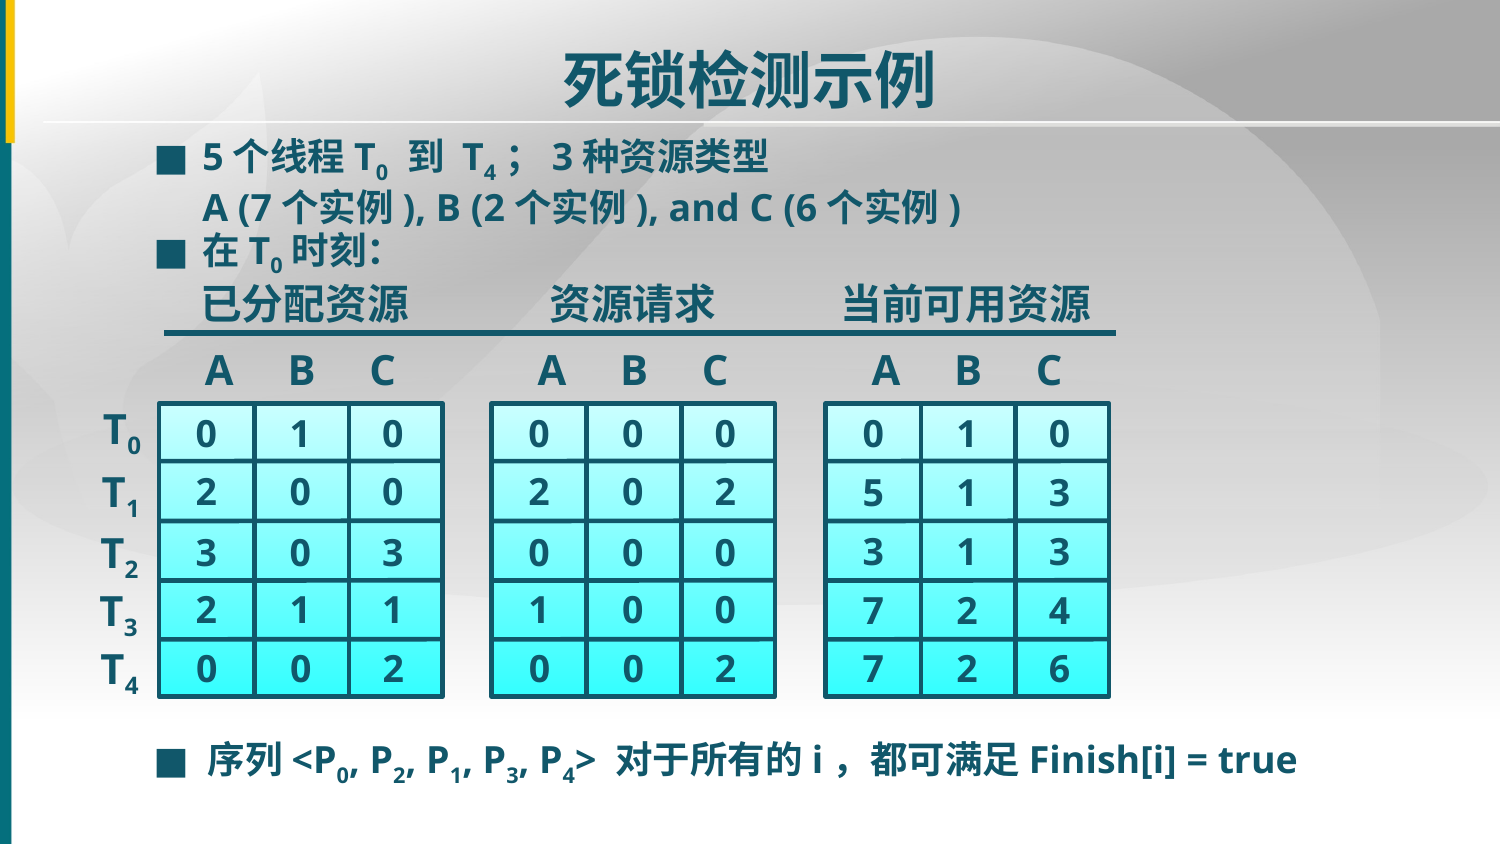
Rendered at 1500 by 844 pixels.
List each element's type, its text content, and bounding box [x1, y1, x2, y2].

text_box ■ [138, 125, 210, 186]
text_box 死锁检测示例 [74, 33, 1425, 118]
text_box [491, 336, 776, 699]
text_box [158, 336, 443, 699]
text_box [138, 728, 1337, 791]
text_box 在T0时刻： [210, 219, 422, 270]
text_box 已分配资源 [185, 270, 424, 330]
text_box T0 [88, 395, 153, 458]
text_box 资源请求 [534, 270, 732, 330]
text_box 当前可用资源 [825, 270, 1106, 330]
text_box T1 [86, 458, 153, 519]
picture [0, 0, 1500, 844]
text_box ■ [138, 219, 210, 279]
text_box T2 [85, 519, 153, 577]
text_box T4 [85, 635, 154, 707]
text_box 5个线程T0 到 T4；3种资源类型 A (7个实例), B (2个实例), and C (6个实例) [187, 125, 1266, 243]
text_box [825, 336, 1110, 698]
text_box T3 [84, 577, 153, 649]
